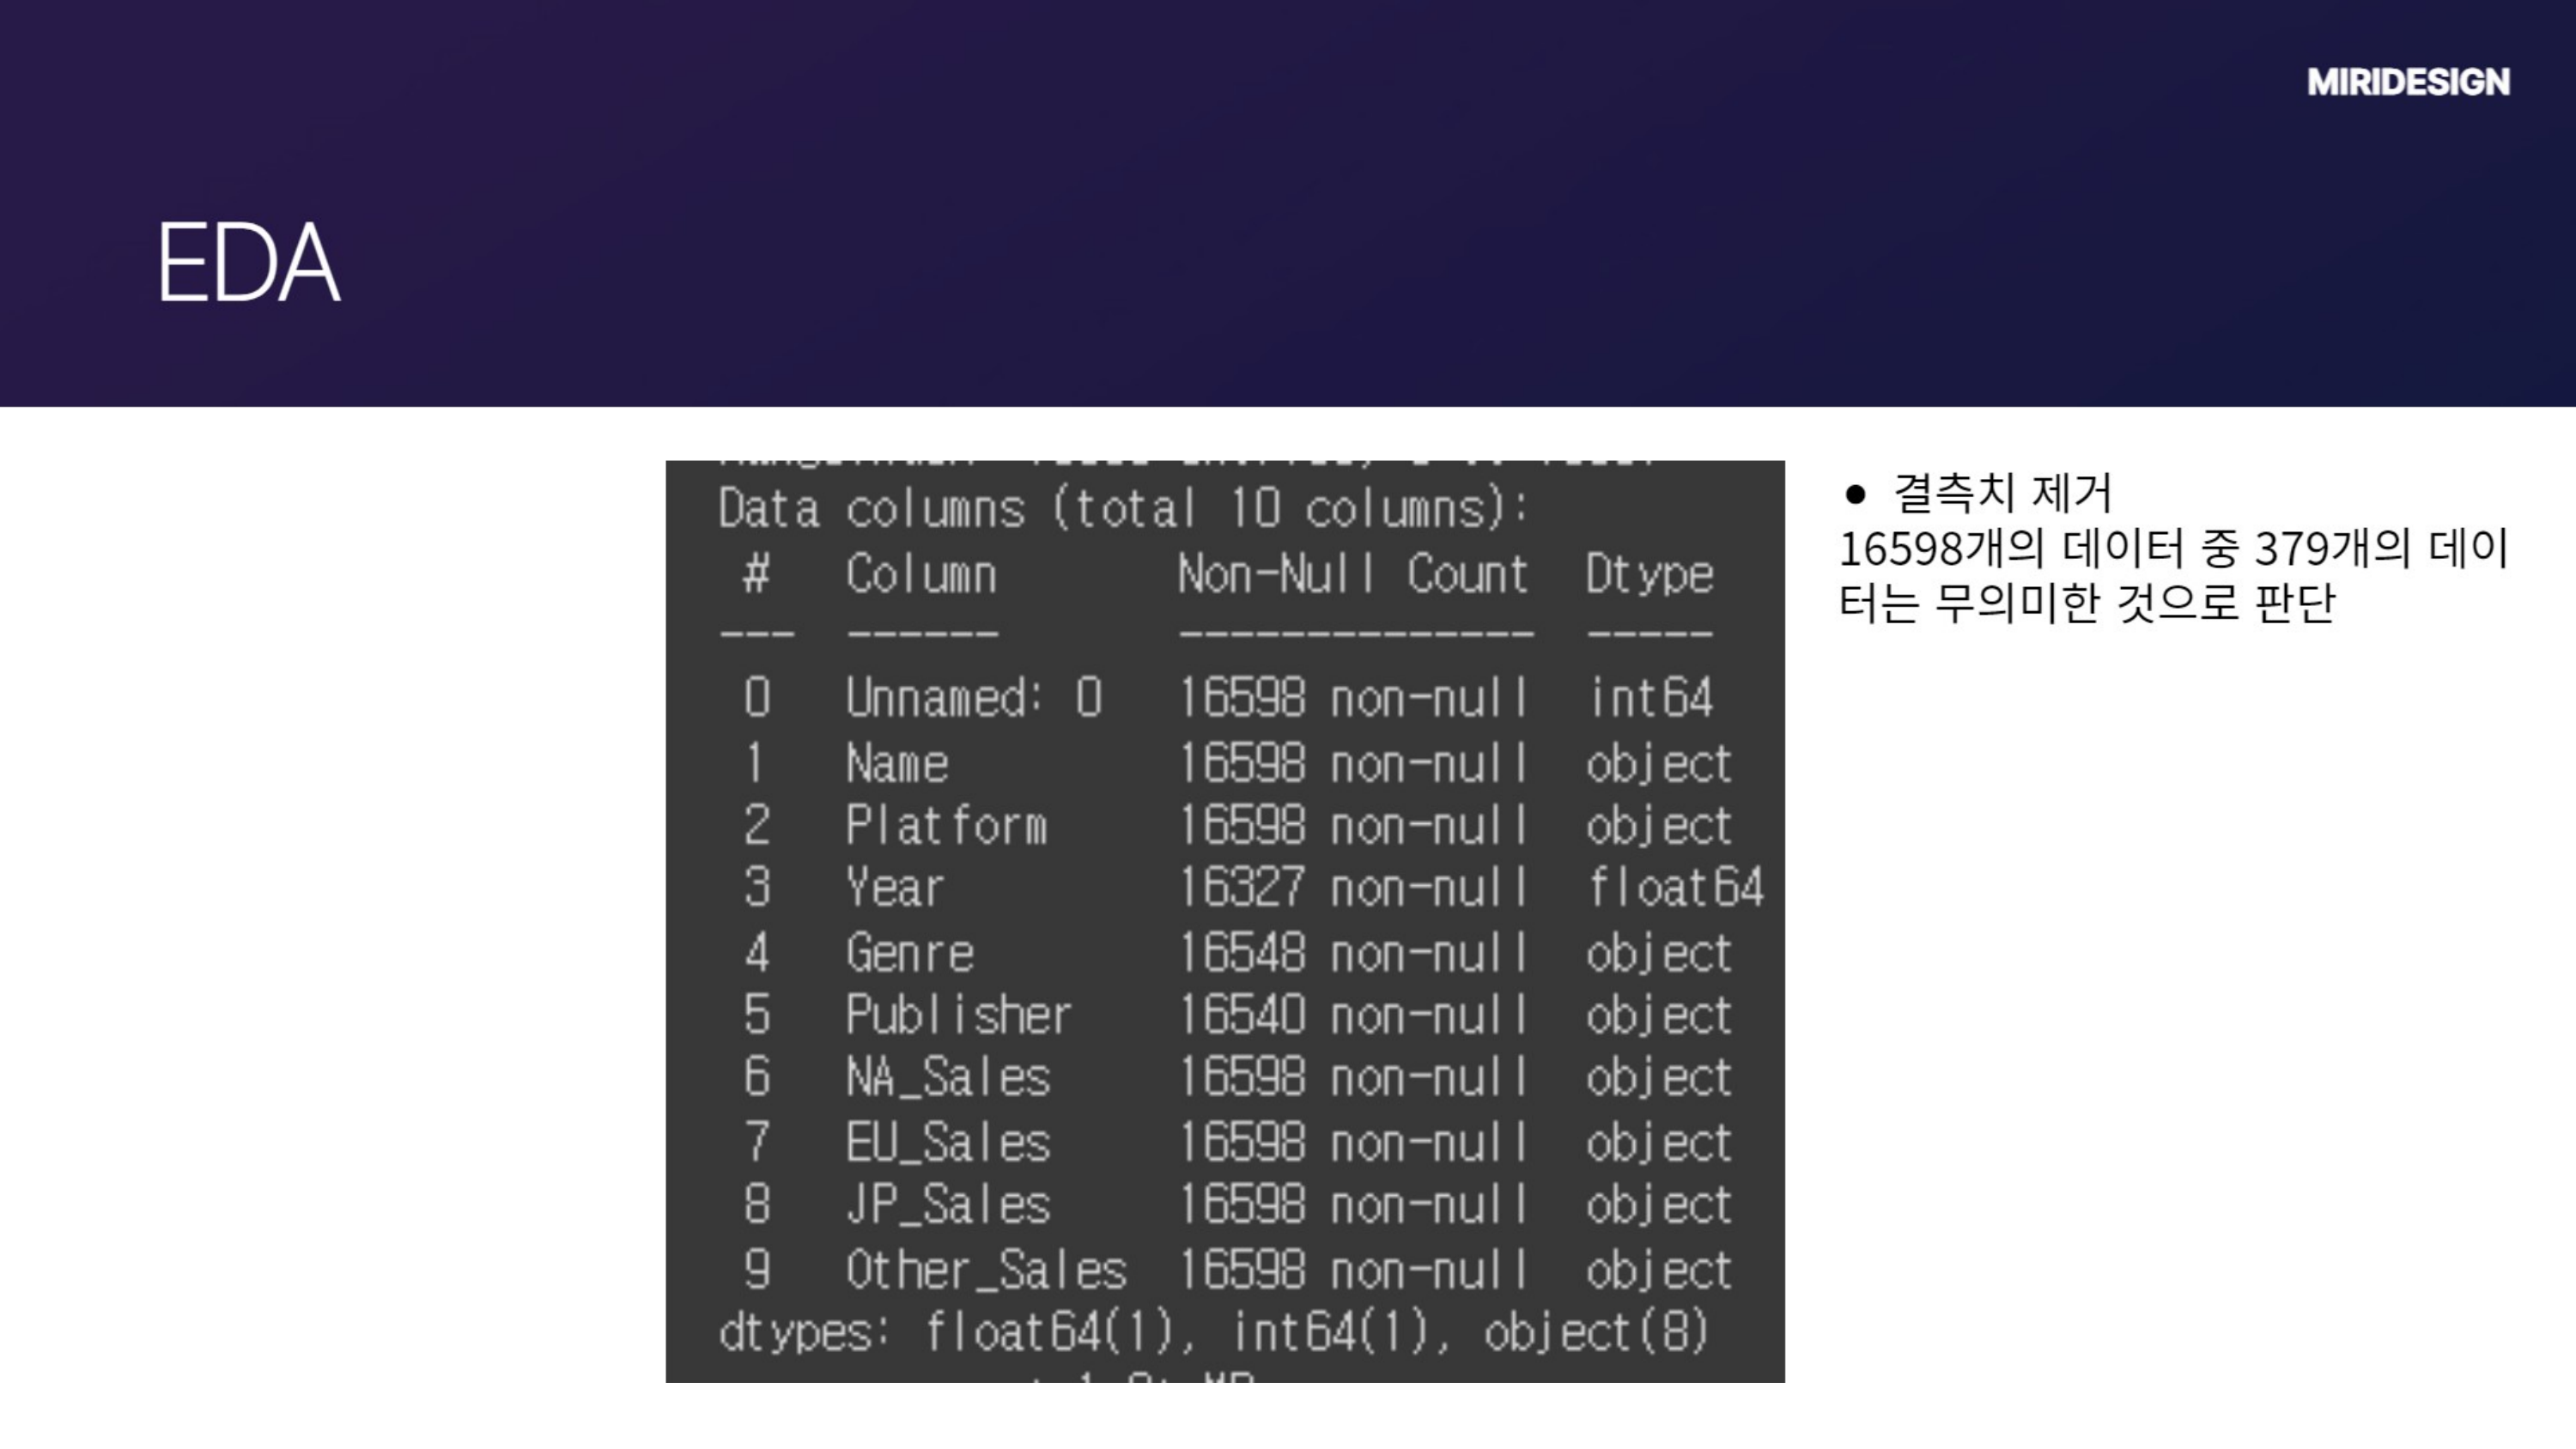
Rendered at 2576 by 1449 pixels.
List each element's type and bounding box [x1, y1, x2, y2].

text_box [0, 0, 2576, 1383]
